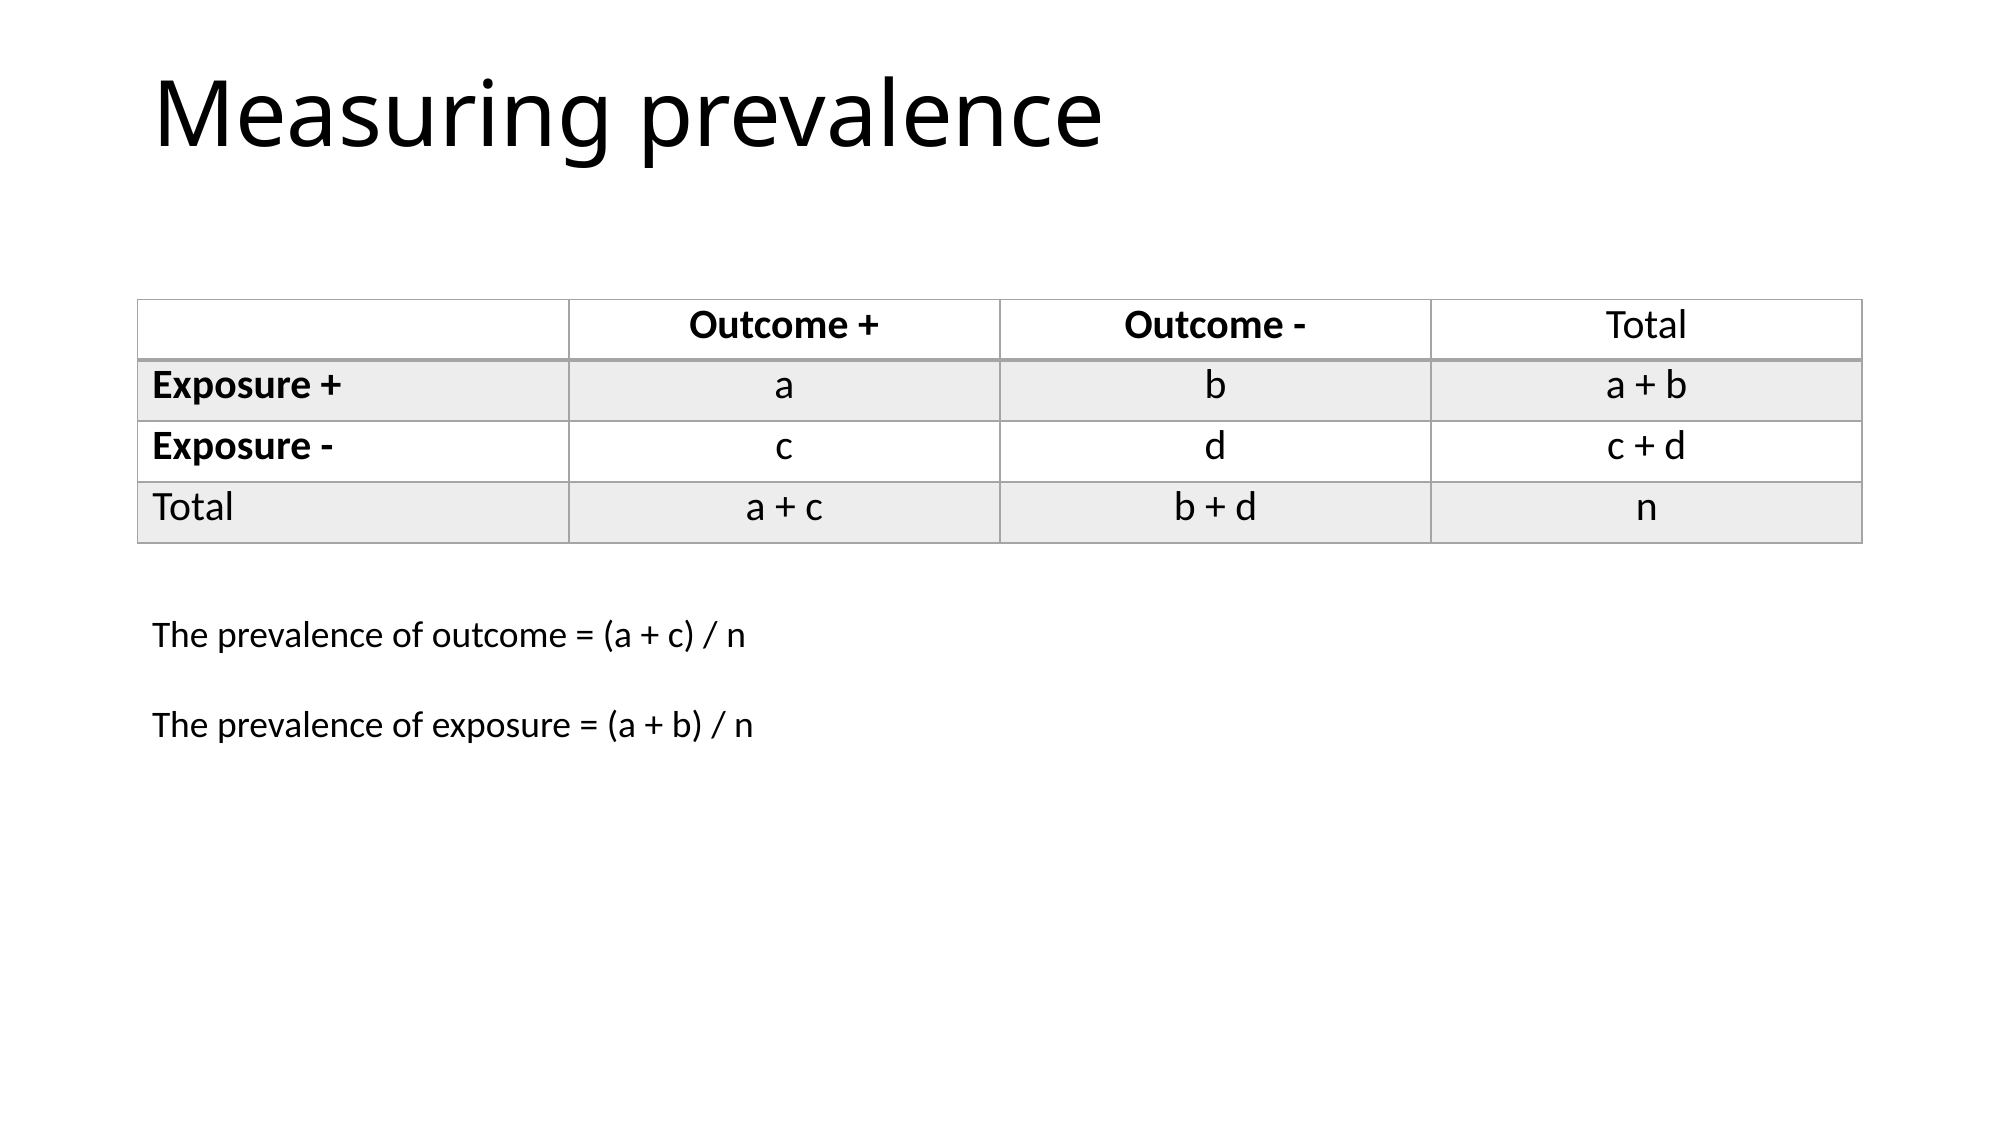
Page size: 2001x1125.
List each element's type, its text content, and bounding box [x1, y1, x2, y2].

text_box Measuring prevalence [137, 59, 1863, 177]
table_cell a [570, 362, 999, 420]
table_cell a + b [1432, 362, 1861, 420]
table_cell d [1001, 422, 1430, 481]
table_cell n [1432, 483, 1861, 542]
table_cell c [570, 422, 999, 481]
table_cell a + c [570, 483, 999, 542]
table_cell c + d [1432, 422, 1861, 481]
text_box The prevalence of outcome = (a + c) / n The prevalence of exposure = (a + b) / n [137, 602, 1863, 753]
table_cell Exposure + [138, 362, 568, 420]
table_header Outcome + [570, 300, 999, 358]
table_cell Total [138, 483, 568, 542]
table_cell b + d [1001, 483, 1430, 542]
table_cell b [1001, 362, 1430, 420]
table_header Outcome - [1001, 300, 1430, 358]
table_header [138, 300, 568, 358]
table_header Total [1432, 300, 1861, 358]
table_cell Exposure - [138, 422, 568, 481]
